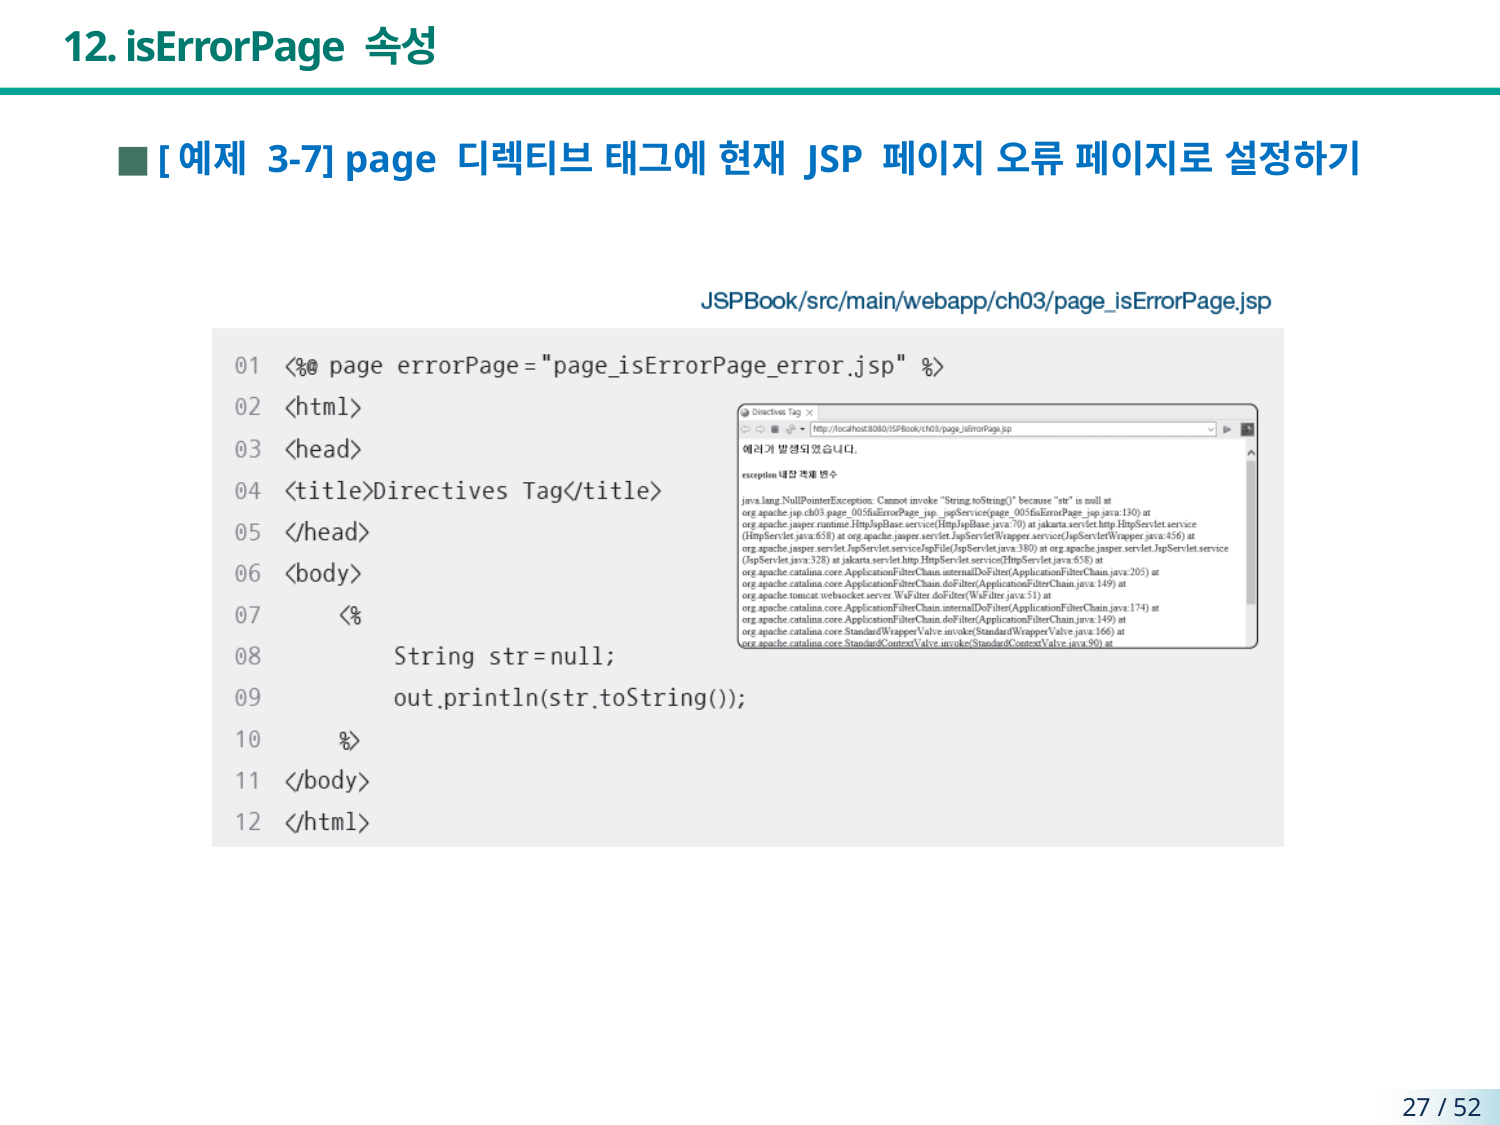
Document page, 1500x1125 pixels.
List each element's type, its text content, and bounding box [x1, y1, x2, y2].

list [예제 3-7] page 디렉티브 태그에 현재 JSP 페이지 오류 페이지로 설정하기 [100, 127, 1459, 1050]
picture [211, 278, 1289, 847]
title 12. isErrorPage 속성 [47, 5, 1325, 84]
